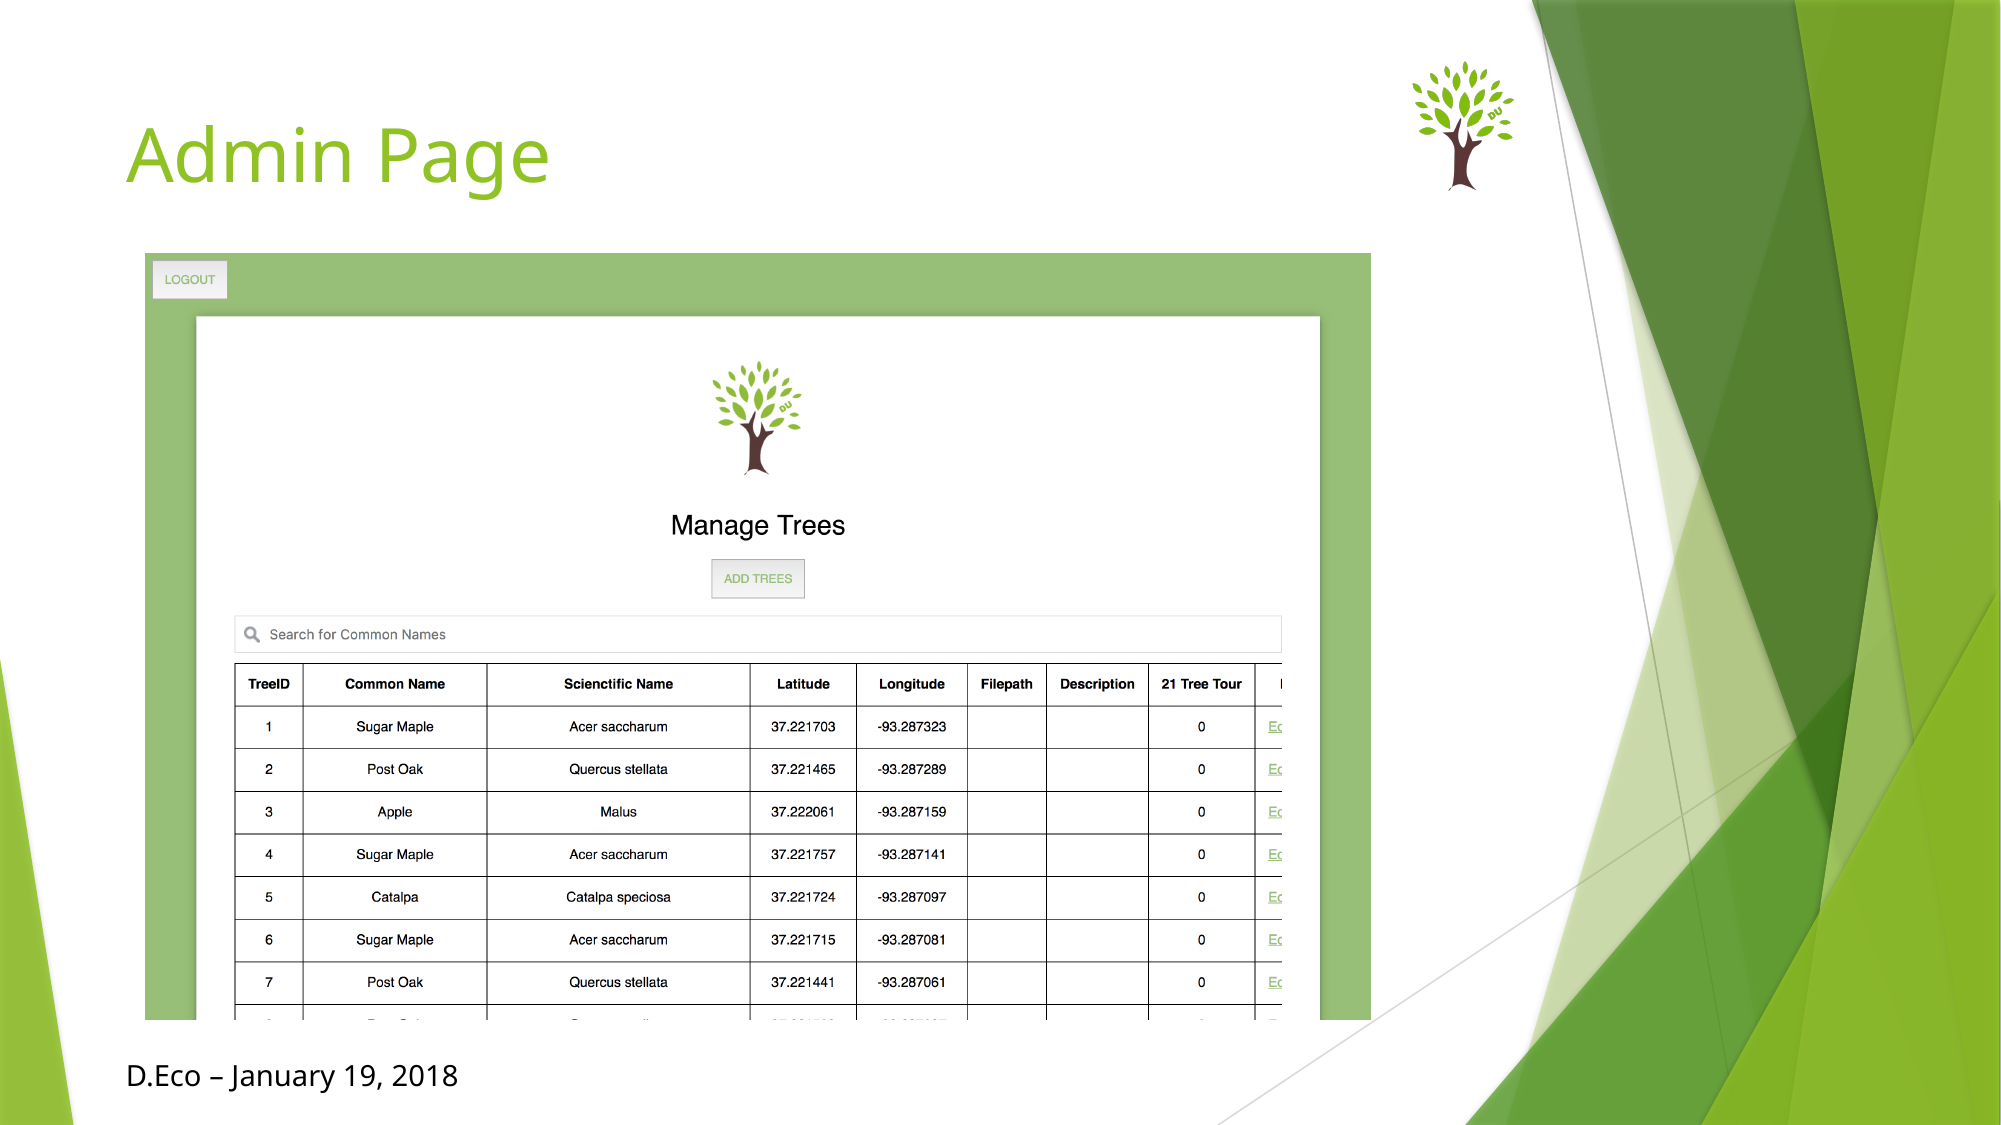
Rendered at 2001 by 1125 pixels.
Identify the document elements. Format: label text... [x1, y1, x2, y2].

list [144, 252, 1372, 1020]
picture [1405, 54, 1522, 209]
text_box D.Eco – January 19, 2018 [111, 1049, 508, 1100]
title Admin Page [111, 99, 1522, 317]
